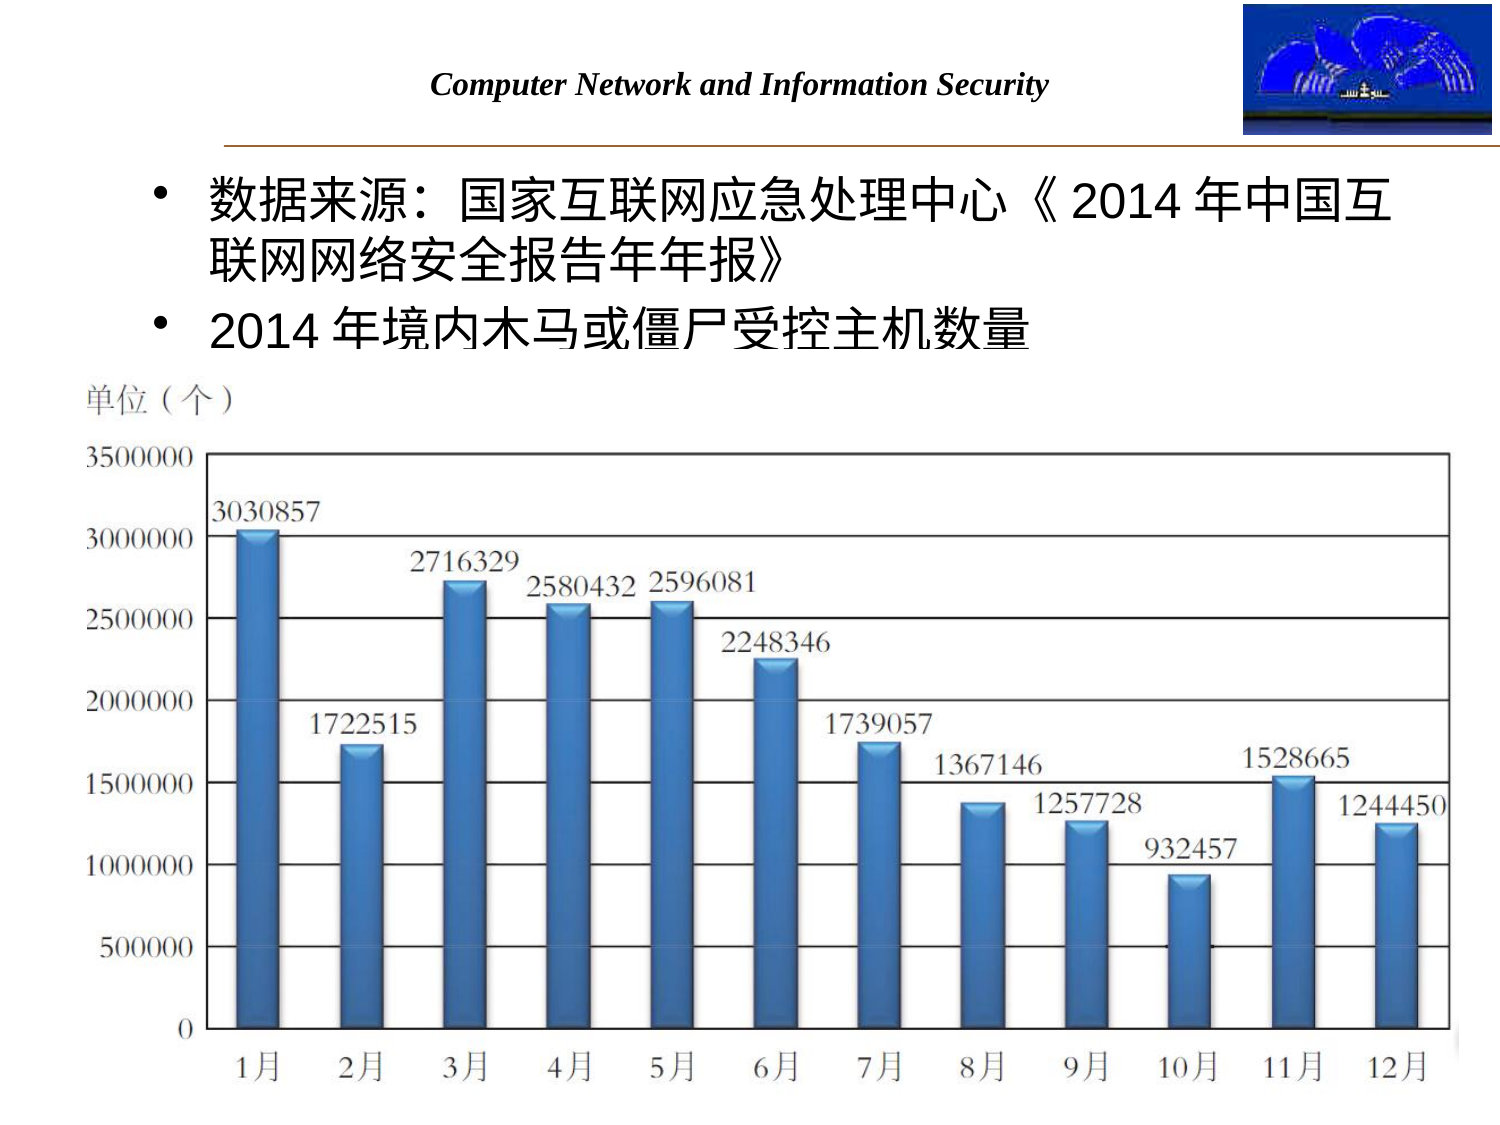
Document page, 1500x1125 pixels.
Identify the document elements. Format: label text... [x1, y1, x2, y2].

list 数据来源：国家互联网应急处理中心《2014年中国互联网网络安全报告年年报》 2014年境内木马或僵尸受控主机数量 [137, 160, 1413, 348]
picture [87, 349, 1460, 1114]
